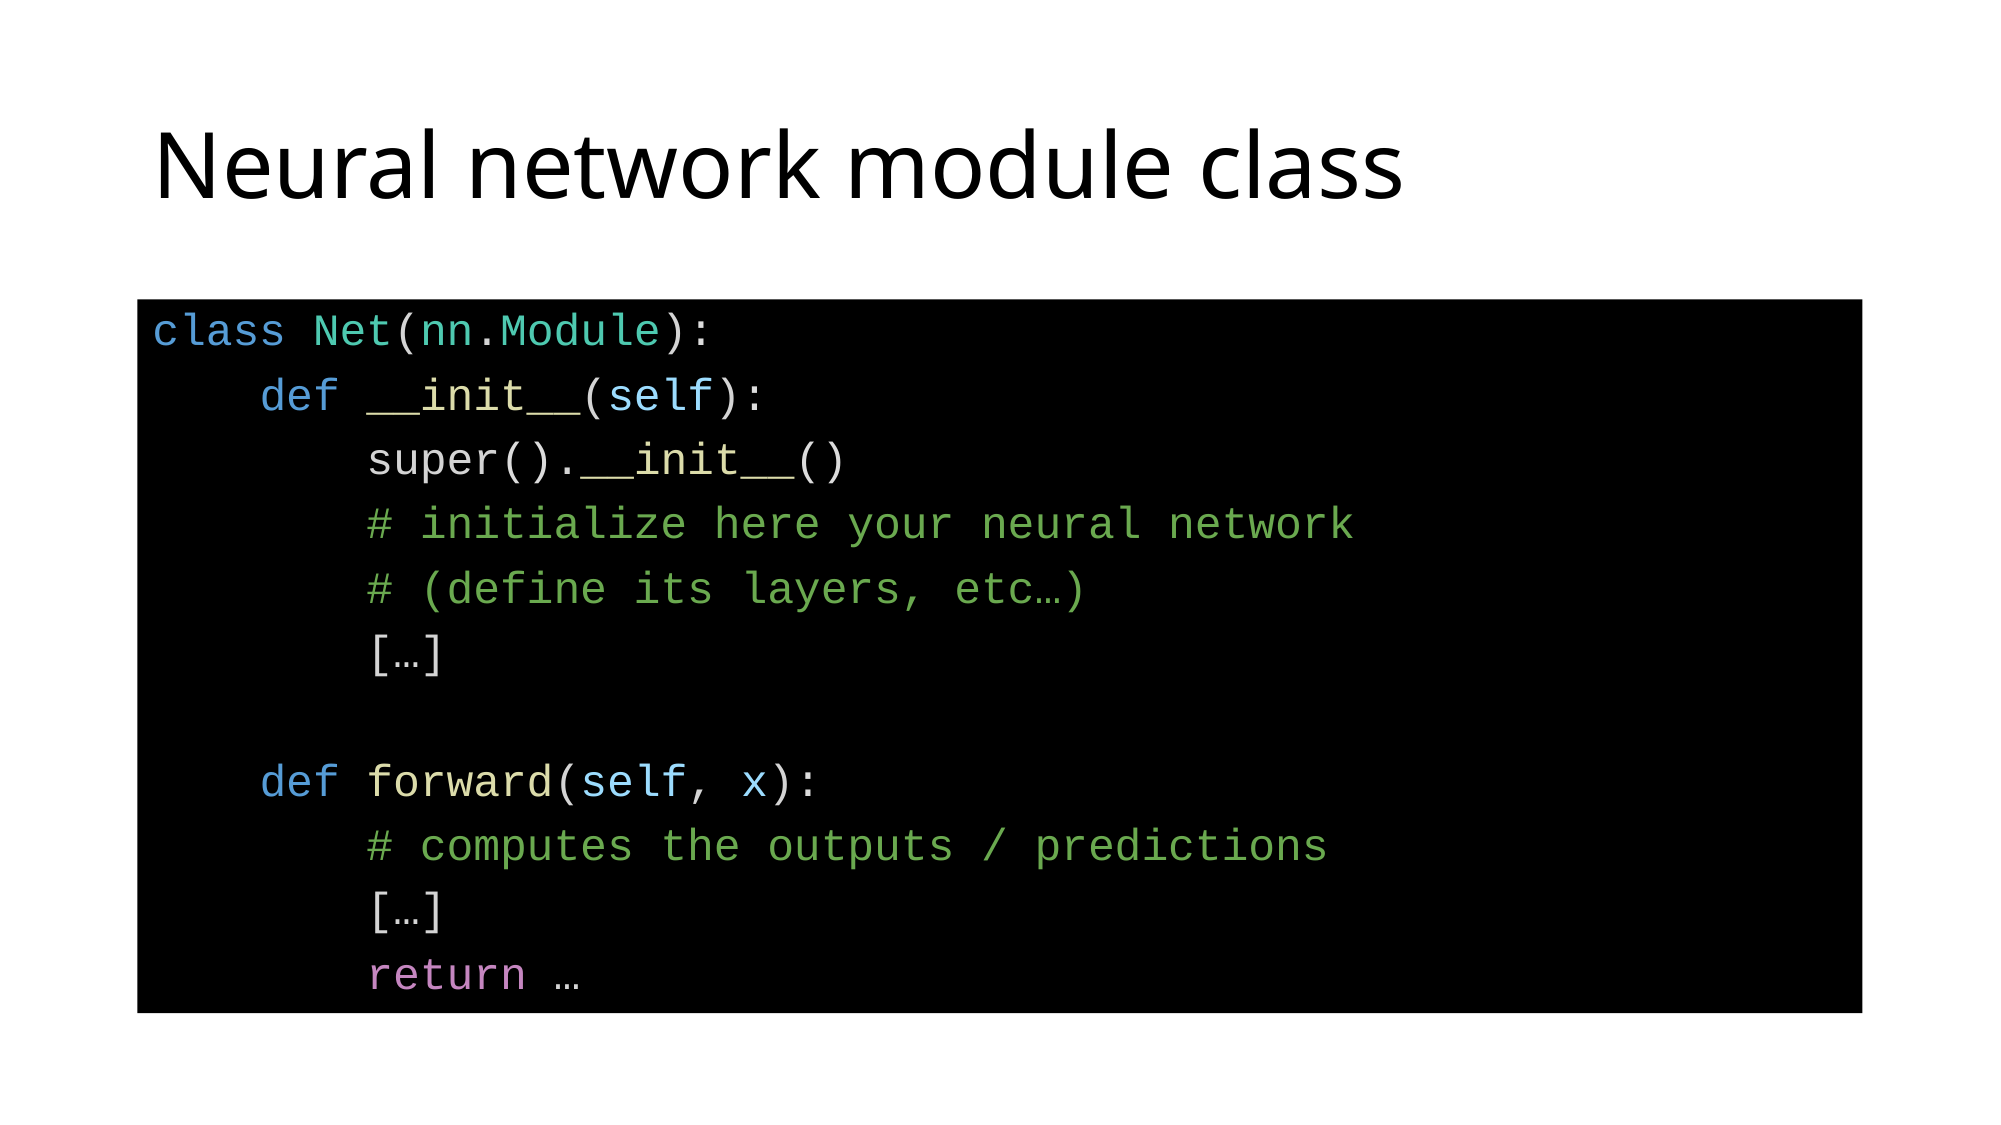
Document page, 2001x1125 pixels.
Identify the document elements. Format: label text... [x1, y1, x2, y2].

list class Net(nn.Module): def __init__(self): super().__init__() # initialize here your neural network # (define its layers, etc…) […] def forward(self, x): # computes the outputs / predictions […] return … [137, 299, 1863, 1014]
title Neural network module class [137, 59, 1863, 278]
